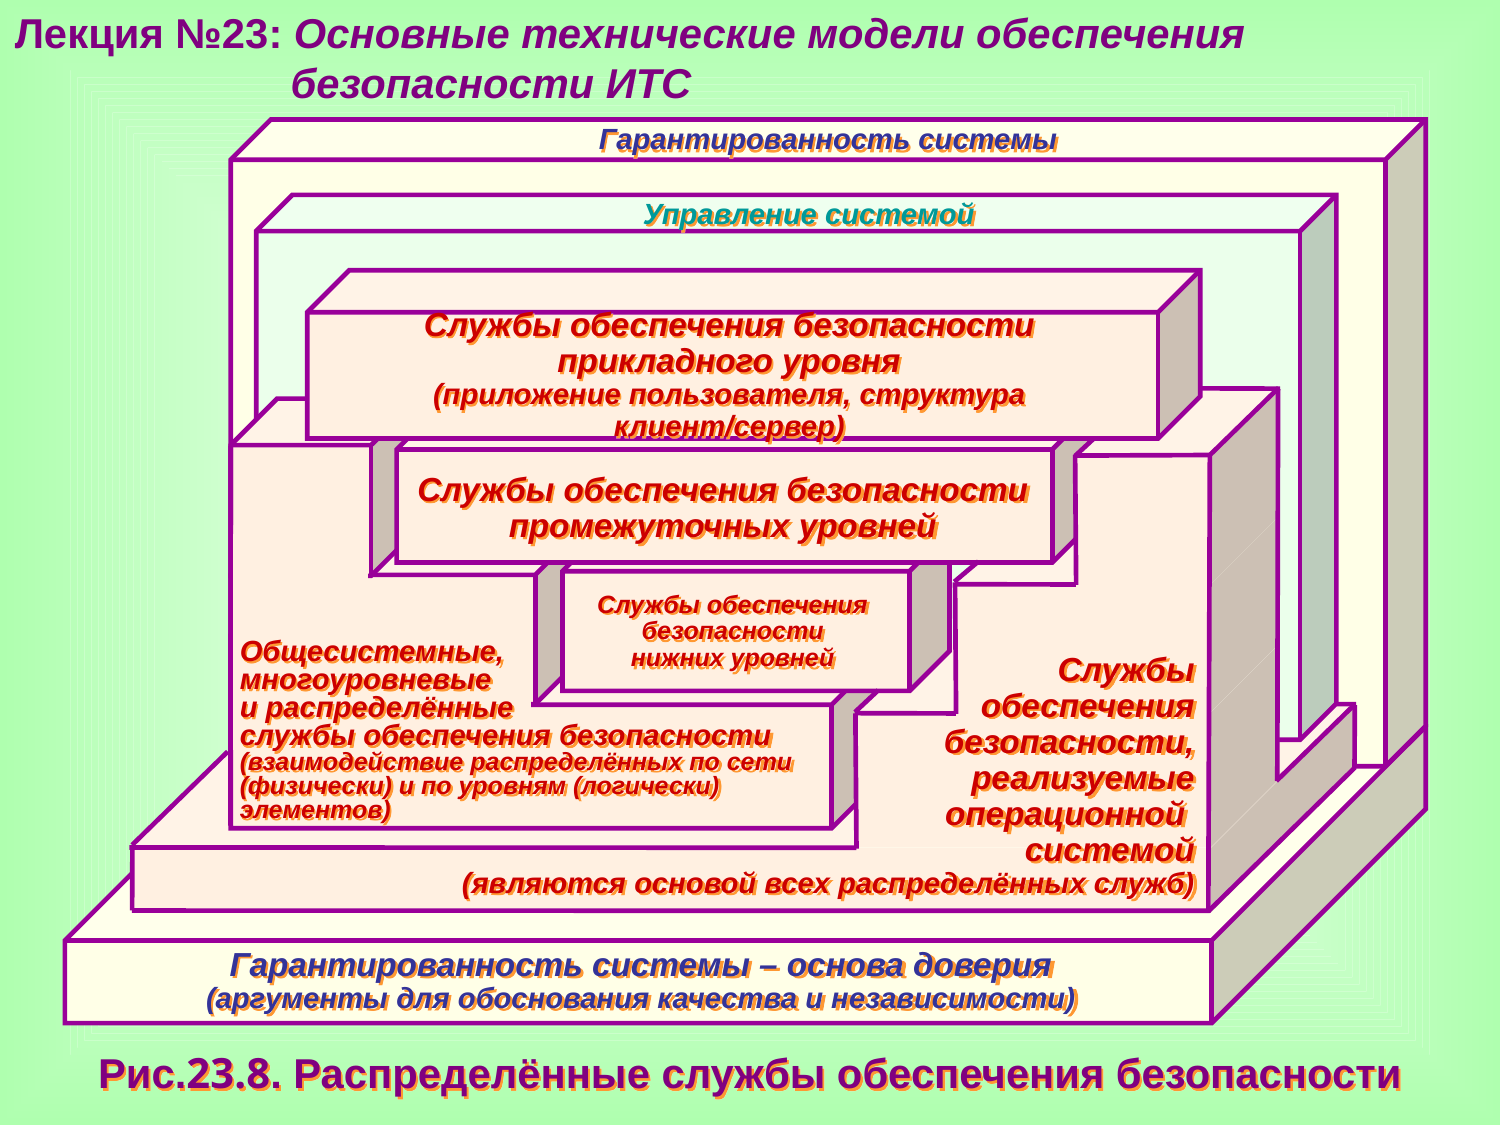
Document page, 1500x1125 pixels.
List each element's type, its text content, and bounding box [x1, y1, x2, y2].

text_box Лекция №23: Основные технические модели обеспечения безопасности ИТС [0, 0, 1500, 115]
text_box Рис.23.8. Распределённые службы обеспечения безопасности [41, 1052, 1459, 1098]
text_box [64, 119, 1426, 1024]
